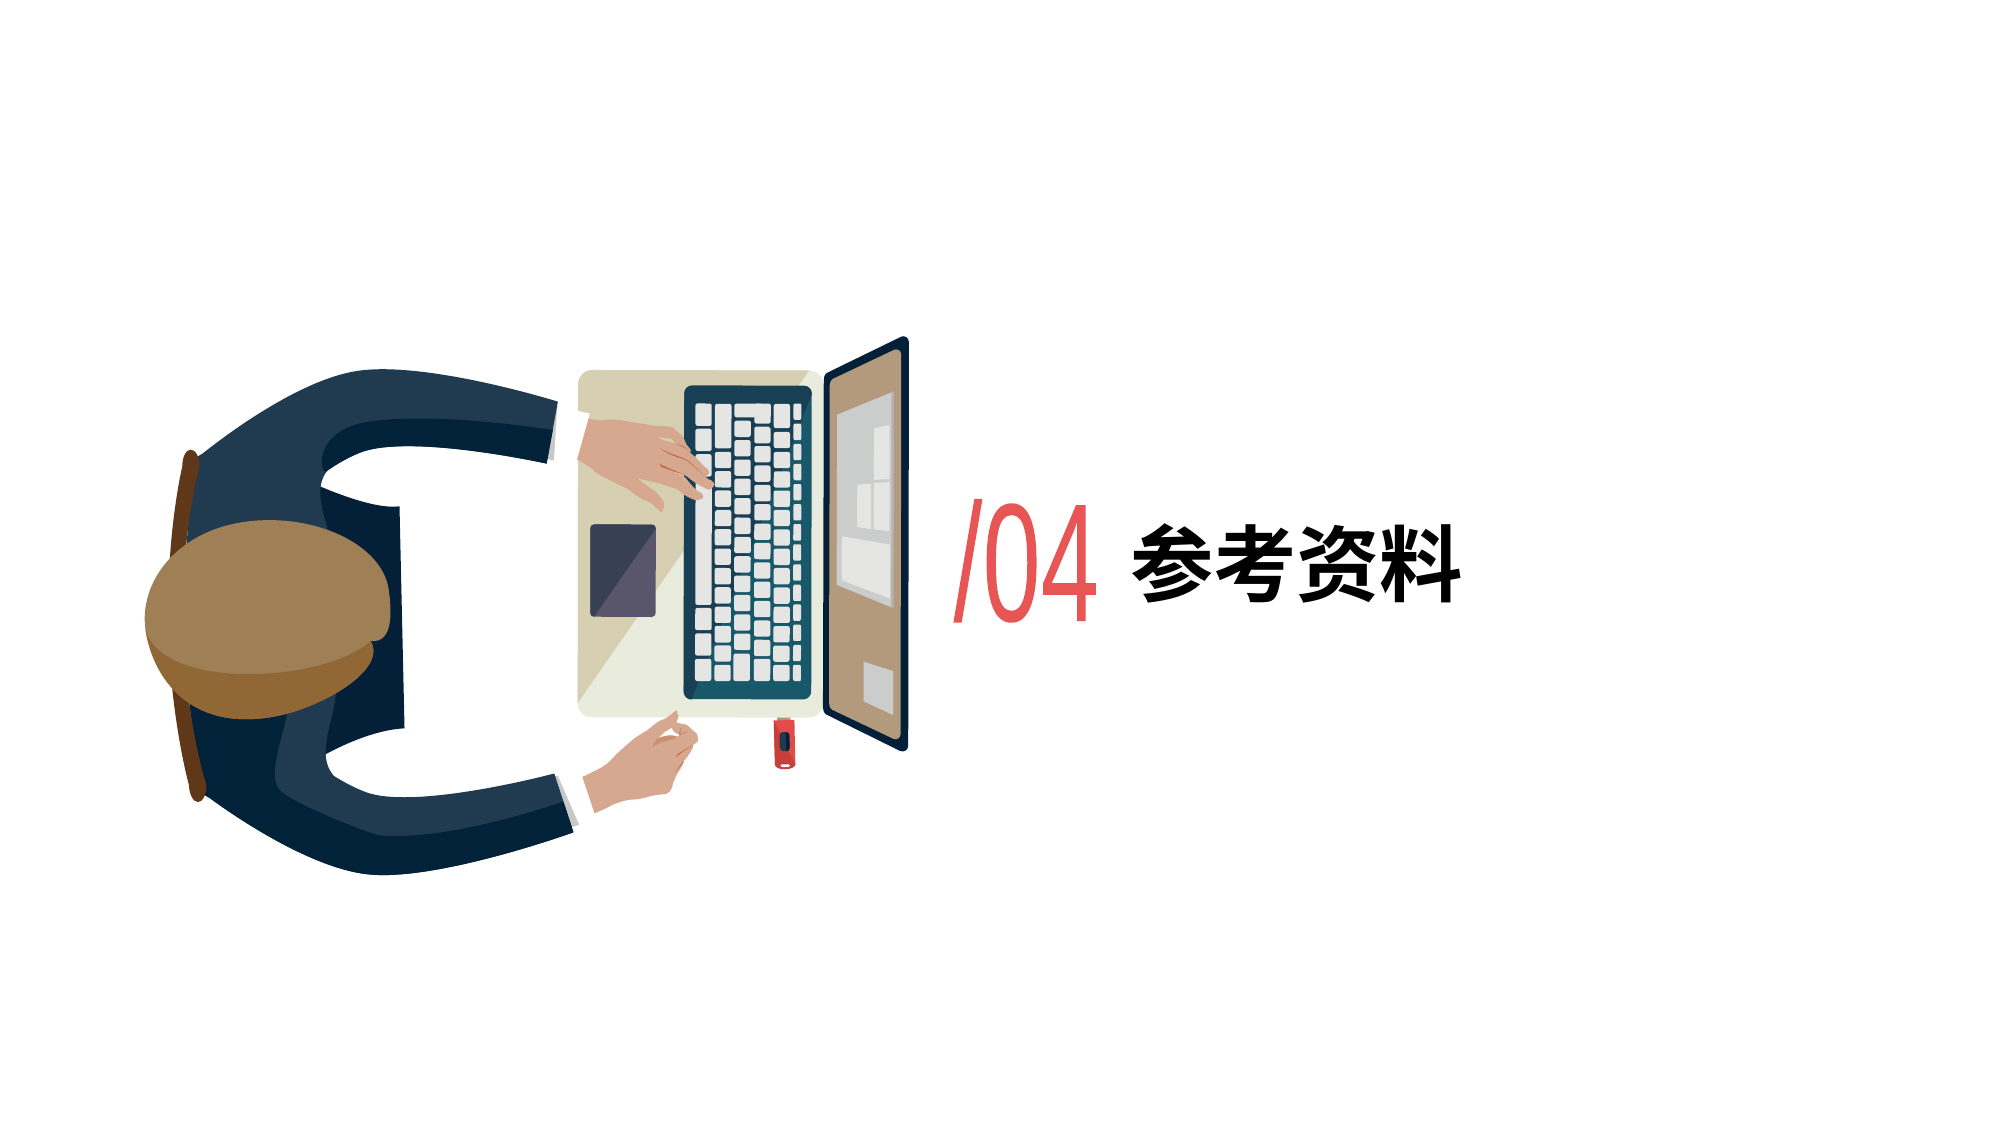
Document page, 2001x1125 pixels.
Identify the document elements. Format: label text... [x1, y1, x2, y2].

title 参考资料 [1115, 479, 2000, 621]
